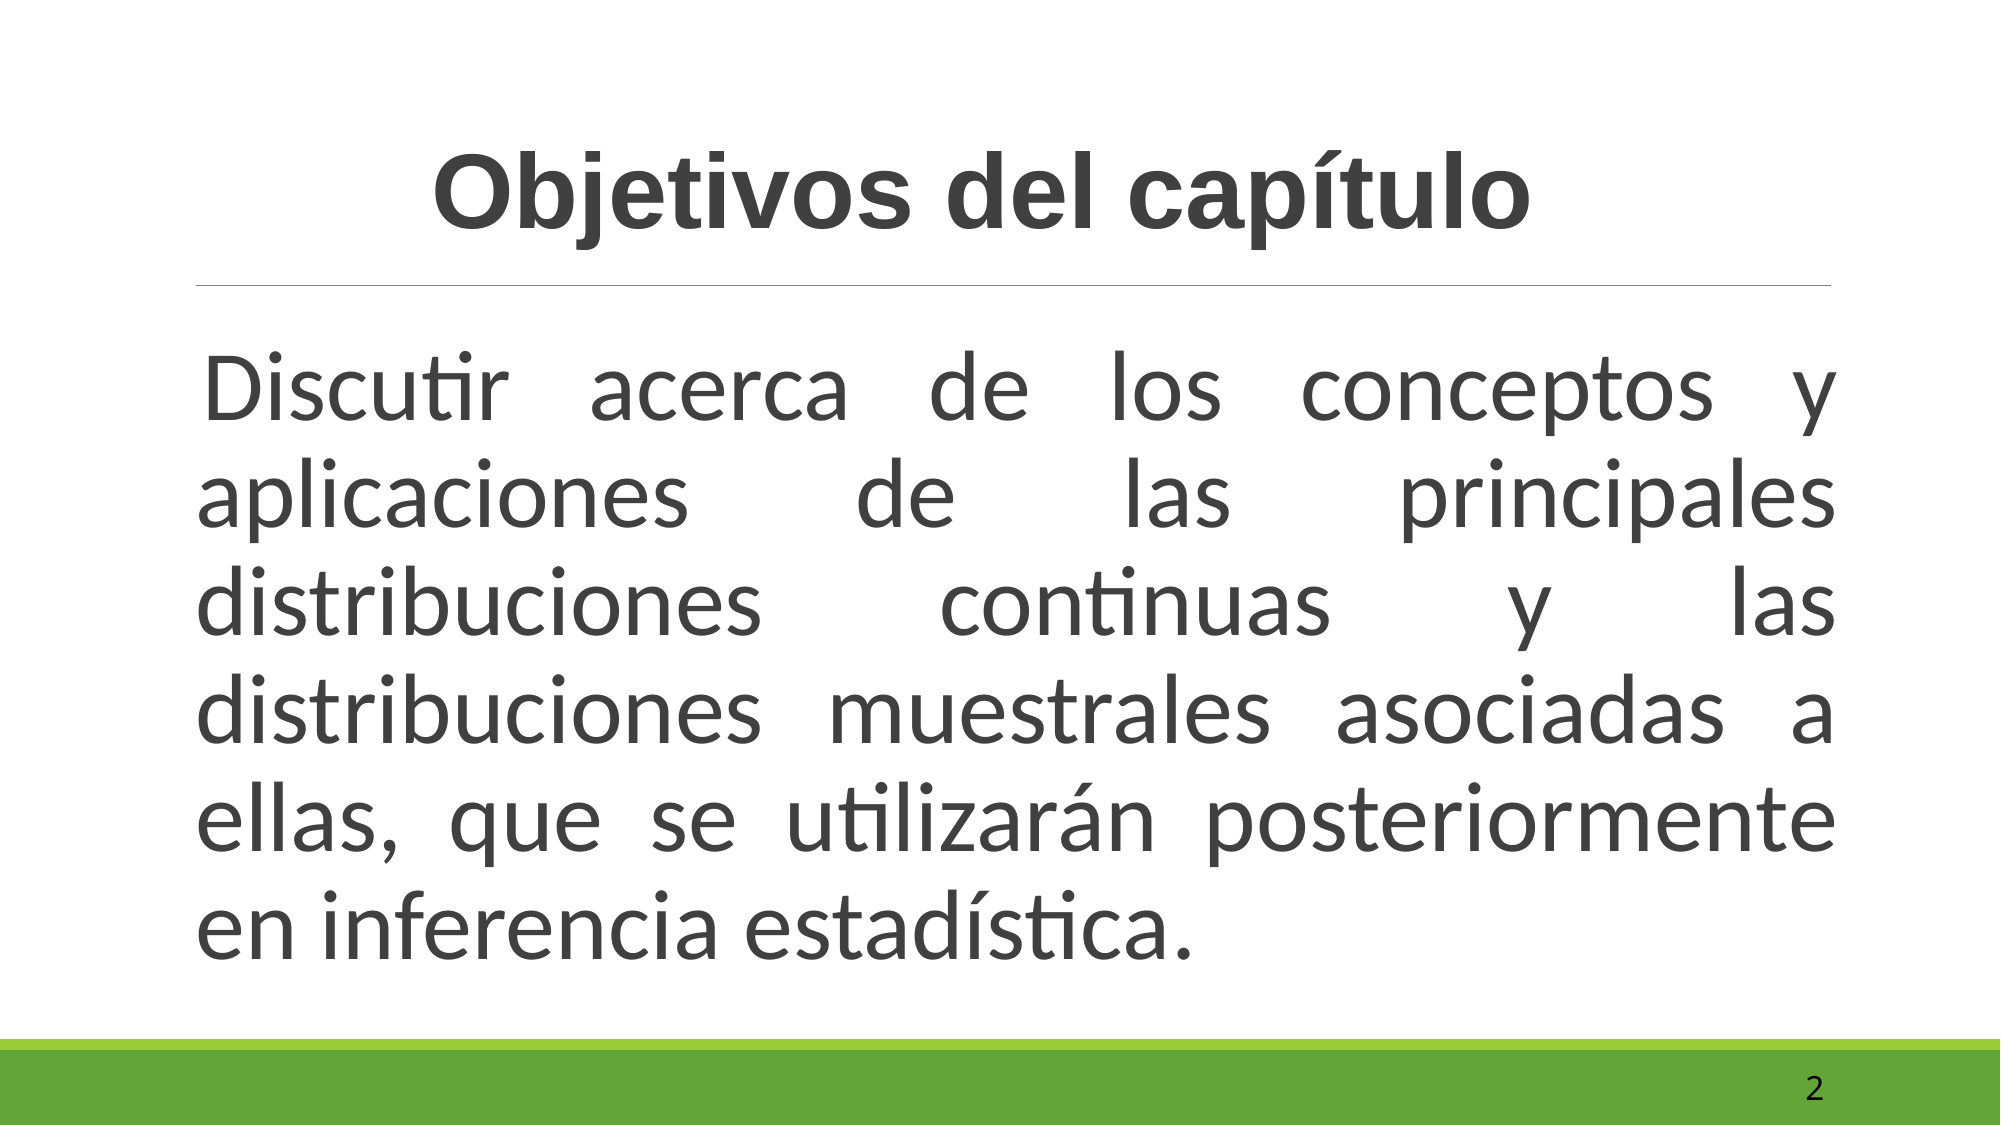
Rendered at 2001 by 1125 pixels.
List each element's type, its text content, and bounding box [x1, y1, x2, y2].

text_box Objetivos del capítulo [211, 129, 1732, 263]
slide_number 2 [1624, 1059, 1840, 1120]
list Discutir acerca de los conceptos y aplicaciones de las principales distribuciones continuas y las distribuciones muestrales asociadas a ellas, que se utilizarán posteriormente en inferencia estadística. [180, 326, 1840, 1125]
